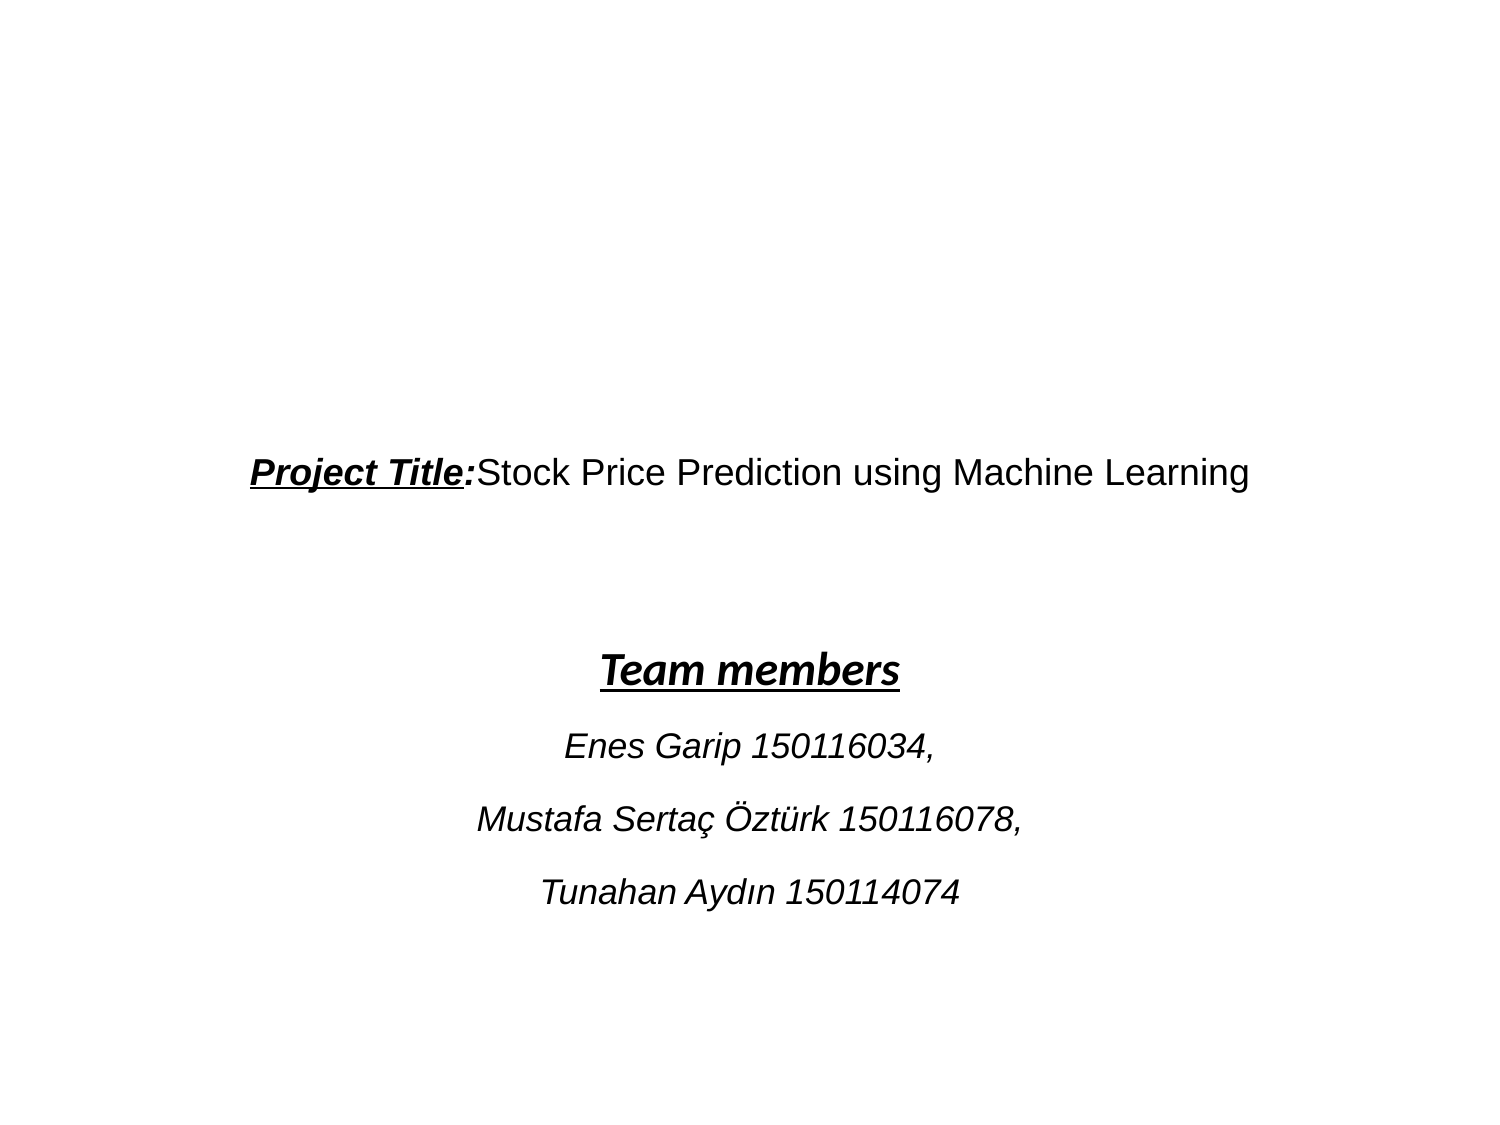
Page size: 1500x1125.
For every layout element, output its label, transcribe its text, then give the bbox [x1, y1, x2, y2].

subtitle Team members Enes Garip 150116034, Mustafa Sertaç Öztürk 150116078, Tunahan Aydın 150114074 [225, 637, 1275, 925]
title Project Title:Stock Price Prediction using Machine Learning [112, 349, 1388, 591]
